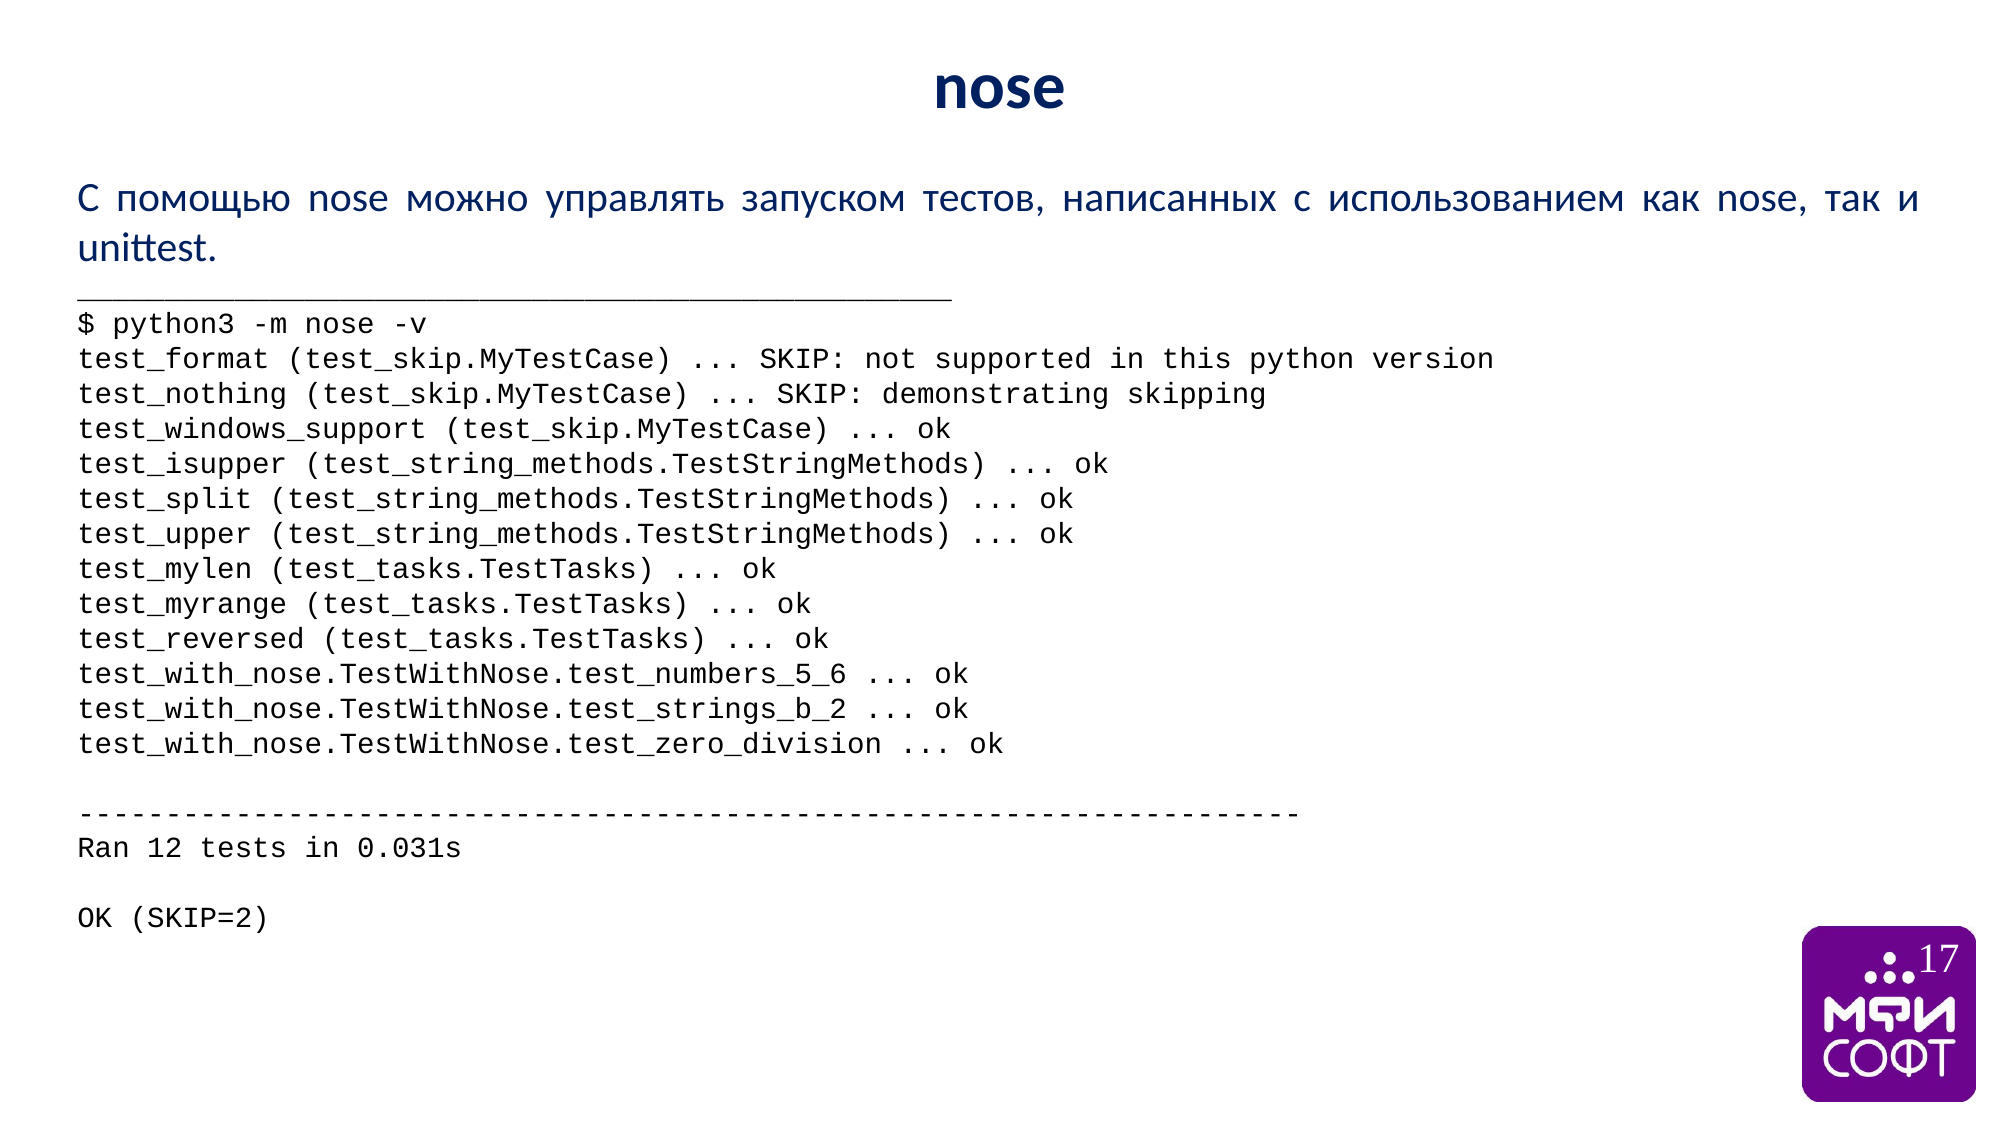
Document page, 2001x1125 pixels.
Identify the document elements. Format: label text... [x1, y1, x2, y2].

picture [1802, 926, 1976, 1102]
text_box С помощью nose можно управлять запуском тестов, написанных с использованием как nose, так и unittest. __________________________________________________ $ python3 -m nose -v test_format (test_skip.MyTestCase) ... SKIP: not supported in this python version test_nothing (test_skip.MyTestCase) ... SKIP: demonstrating skipping test_windows_support (test_skip.MyTestCase) ... ok test_isupper (test_string_methods.TestStringMethods) ... ok test_split (test_string_methods.TestStringMethods) ... ok test_upper (test_string_methods.TestStringMethods) ... ok test_mylen (test_tasks.TestTasks) ... ok test_myrange (test_tasks.TestTasks) ... ok test_reversed (test_tasks.TestTasks) ... ok test_with_nose.TestWithNose.test_numbers_5_6 ... ok test_with_nose.TestWithNose.test_strings_b_2 ... ok test_with_nose.TestWithNose.test_zero_division ... ok ---------------------------------------------------------------------- Ran 12 tests in 0.031s OK (SKIP=2) [62, 162, 1936, 1097]
title nose [0, 34, 2000, 149]
